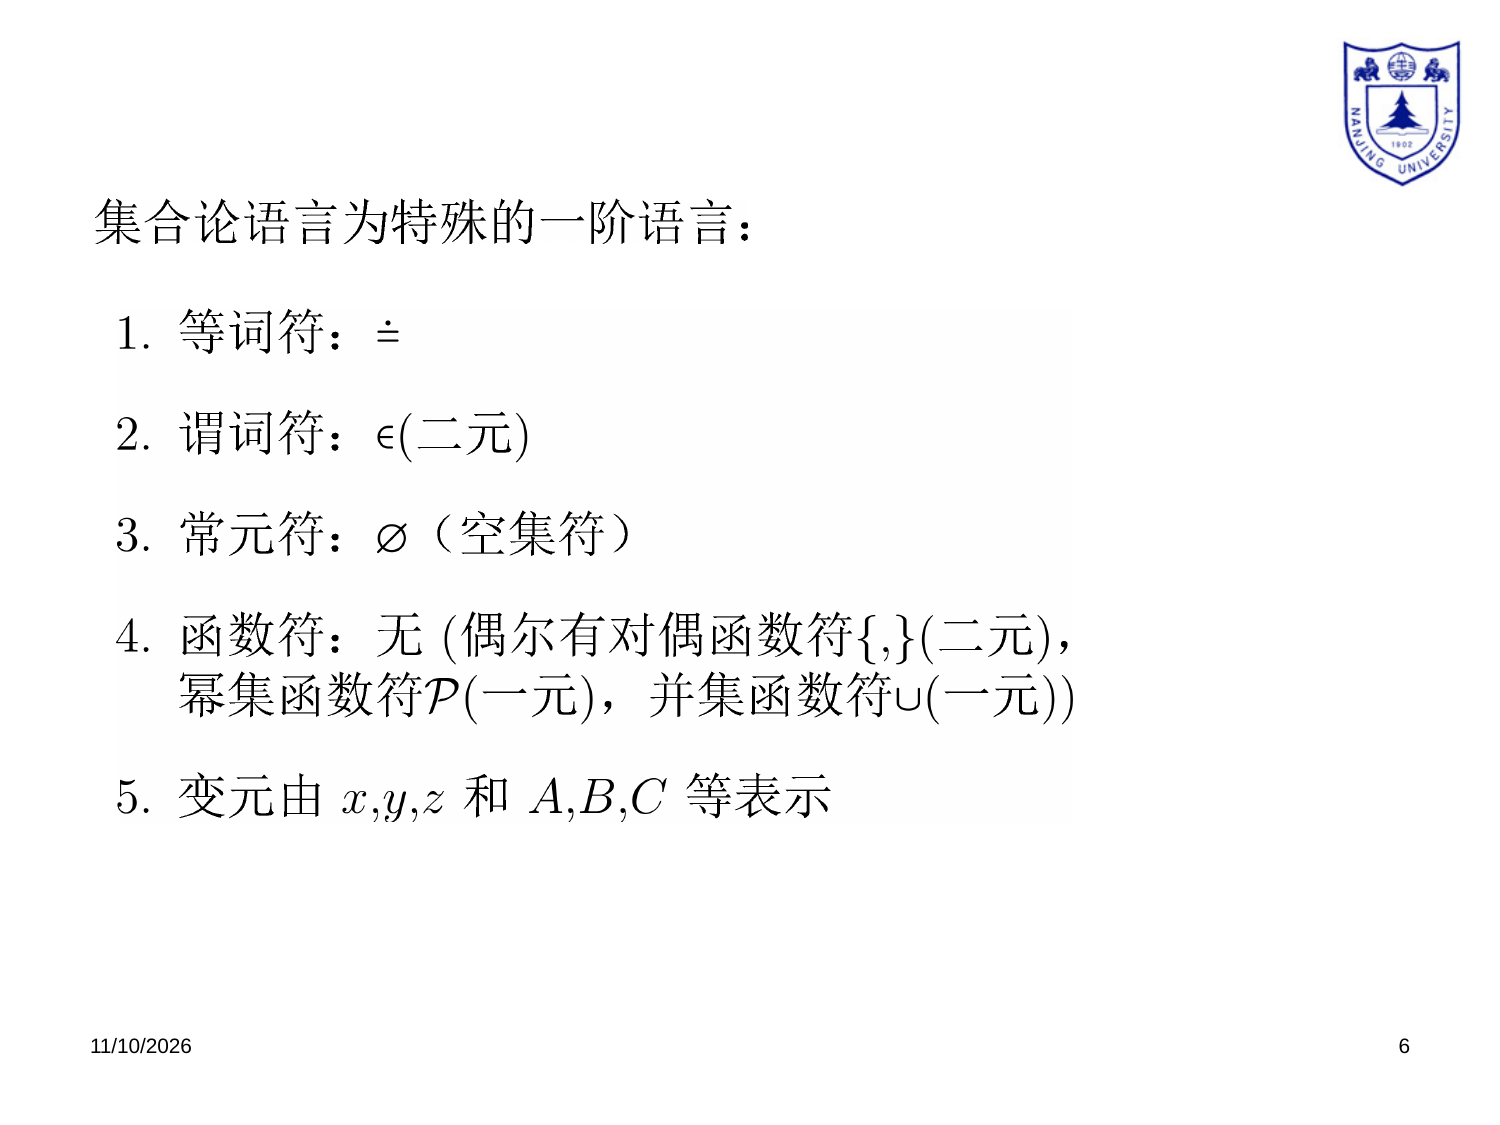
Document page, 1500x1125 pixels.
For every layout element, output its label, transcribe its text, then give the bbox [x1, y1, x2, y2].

picture [1337, 37, 1467, 189]
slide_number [75, 1025, 425, 1100]
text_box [92, 194, 750, 252]
slide_number 6 [1074, 1025, 1425, 1100]
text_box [114, 304, 1075, 825]
